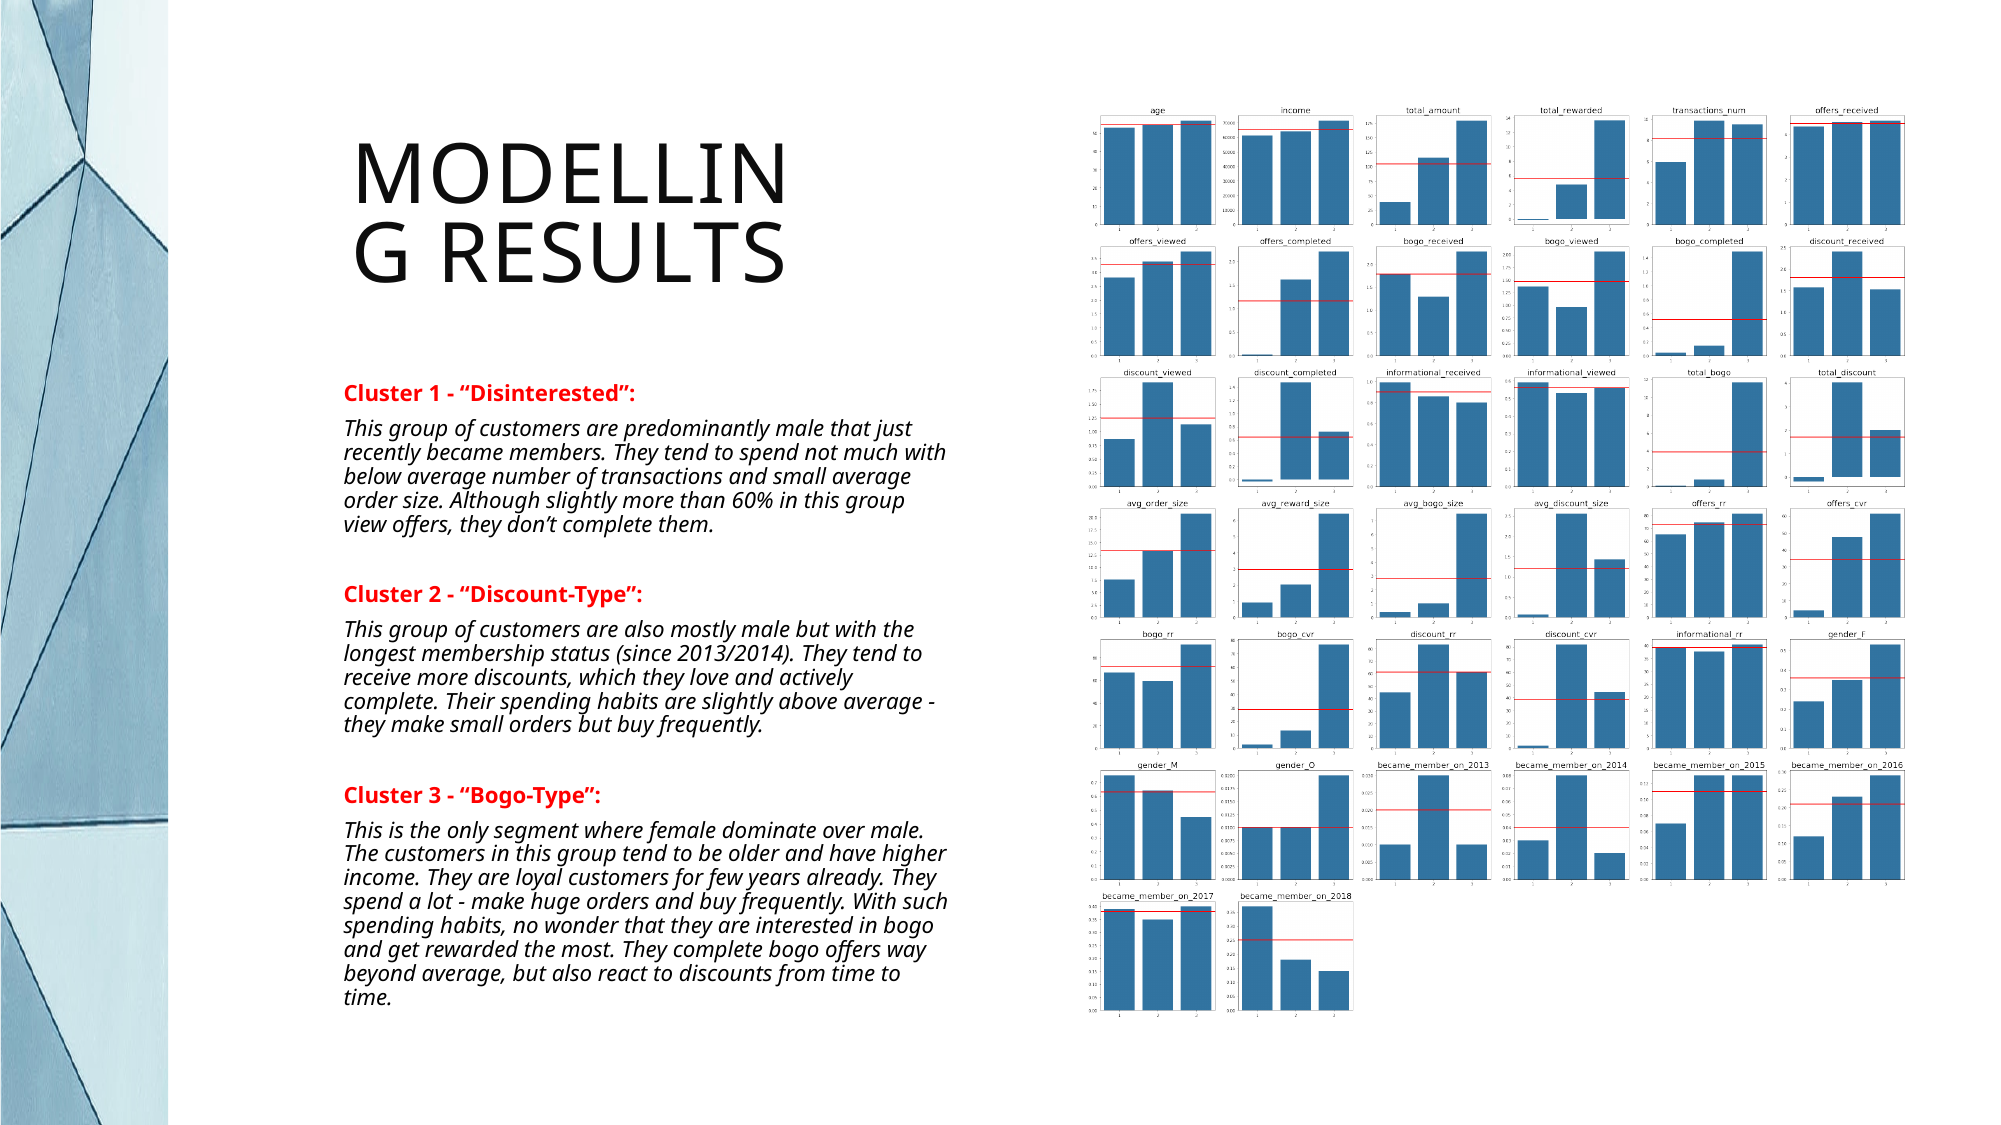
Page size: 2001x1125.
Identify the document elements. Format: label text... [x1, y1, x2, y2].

picture [0, 0, 647, 1125]
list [1085, 104, 1908, 1021]
text_box Cluster 1 - “Disinterested”: This group of customers are predominantly male that just recently became members. They tend to spend not much with below average number of transactions and small average order size. Although slightly more than 60% in this group view offers, they don’t complete them. Cluster 2 - “Discount-Type”: This group of customers are also mostly male but with the longest membership status (since 2013/2014). They tend to receive more discounts, which they love and actively complete. Their spending habits are slightly above average - they make small orders but buy frequently. Cluster 3 - “Bogo-Type”: This is the only segment where female dominate over male. The customers in this group tend to be older and have higher income. They are loyal customers for few years already. They spend a lot - make huge orders and buy frequently. With such spending habits, no wonder that they are interested in bogo and get rewarded the most. They complete bogo offers way beyond average, but also react to discounts from time to time. [336, 374, 962, 1020]
title Modelling Results [336, 96, 850, 342]
